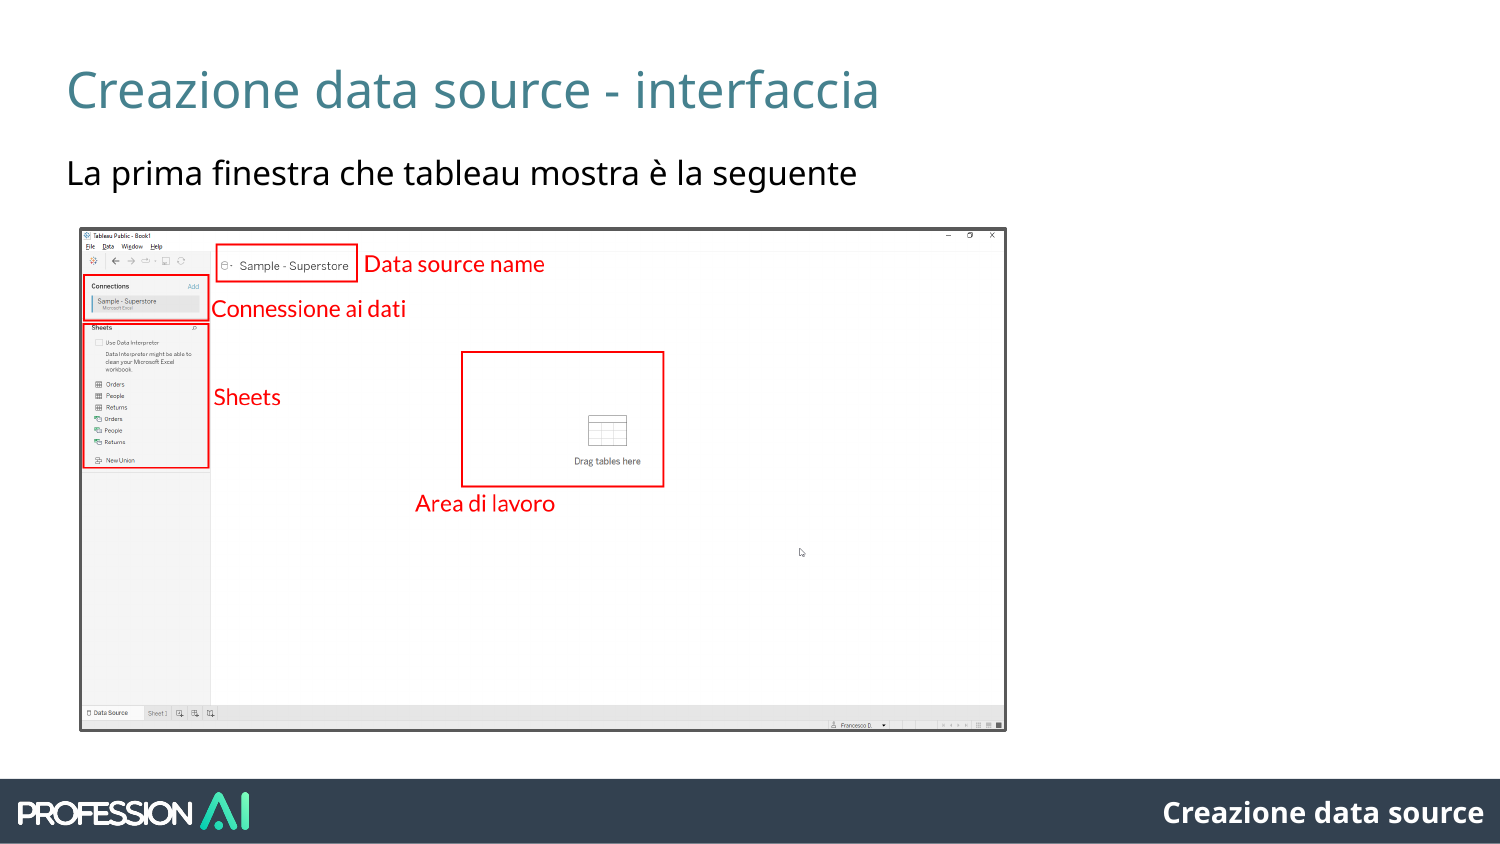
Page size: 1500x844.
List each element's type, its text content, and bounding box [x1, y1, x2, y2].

title La prima finestra che tableau mostra è la seguente [51, 136, 920, 231]
title Creazione data source - interfaccia [51, 42, 1449, 137]
picture [81, 230, 1005, 730]
text_box Creazione data source [1099, 778, 1500, 844]
picture [17, 792, 250, 831]
text_box [0, 778, 1099, 844]
